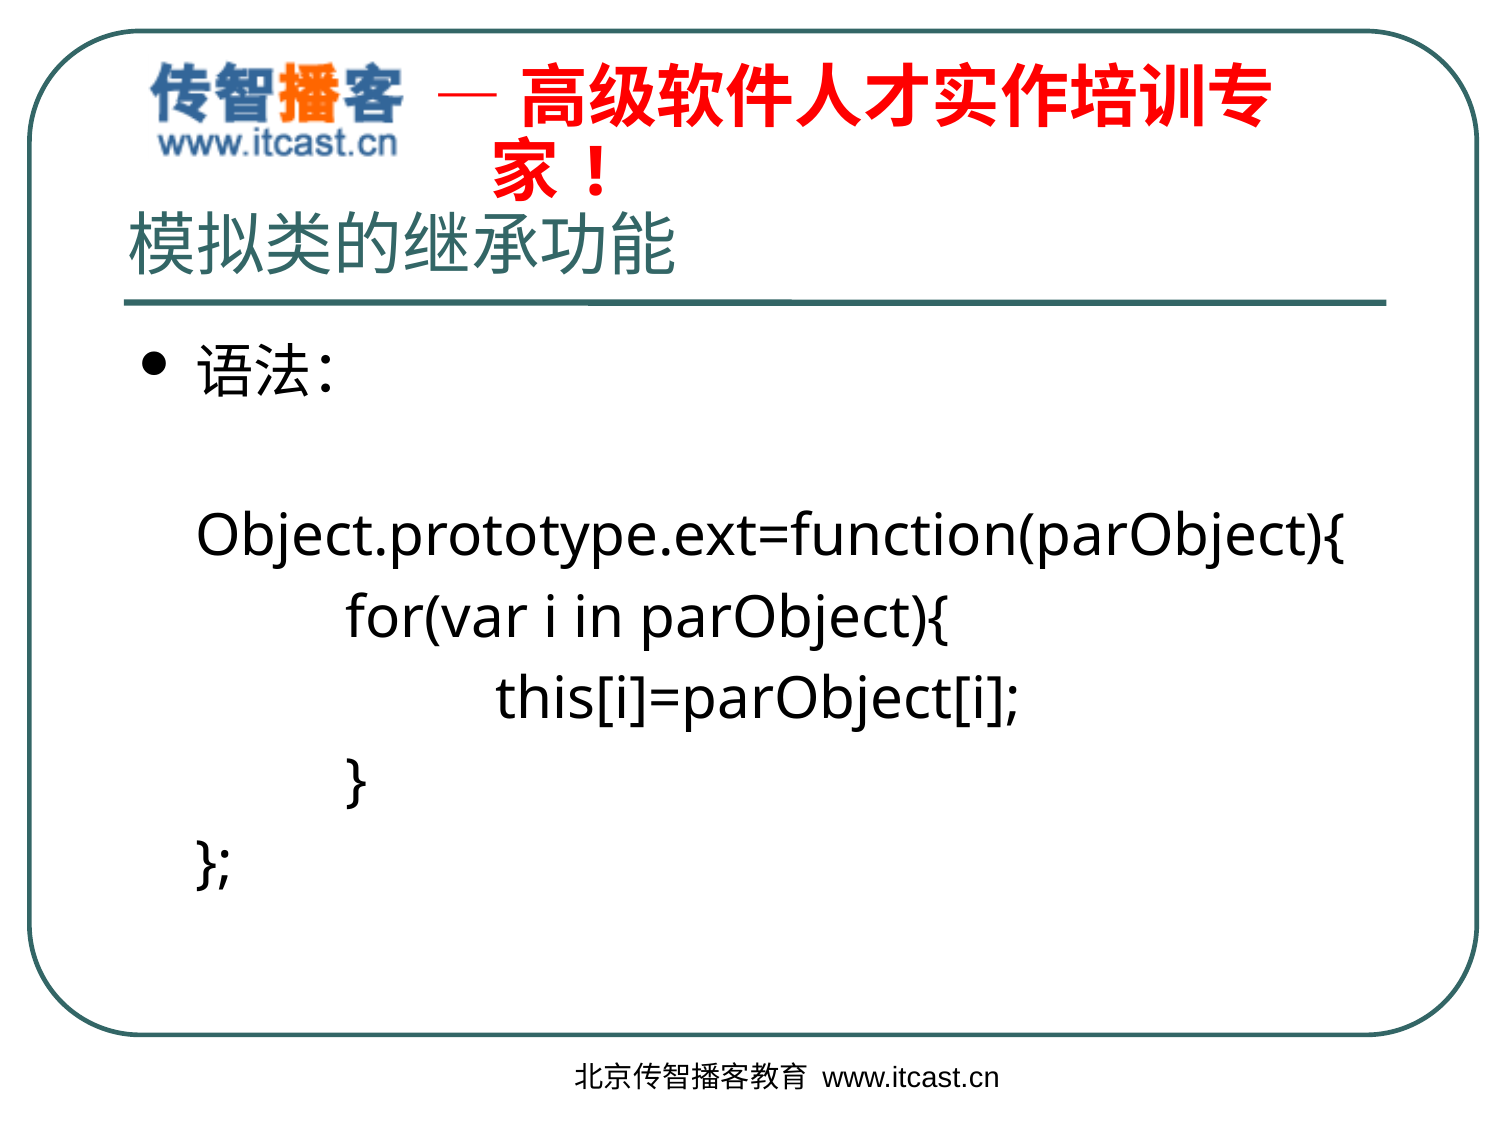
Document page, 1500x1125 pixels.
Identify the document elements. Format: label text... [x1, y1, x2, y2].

footer 北京传智播客教育 www.itcast.cn [549, 1050, 1026, 1125]
list 语法： Object.prototype.ext=function(parObject){ for(var i in parObject){ this[i]=parObject[i]; } }; [123, 326, 1387, 999]
title 模拟类的继承功能 [112, 54, 1375, 291]
